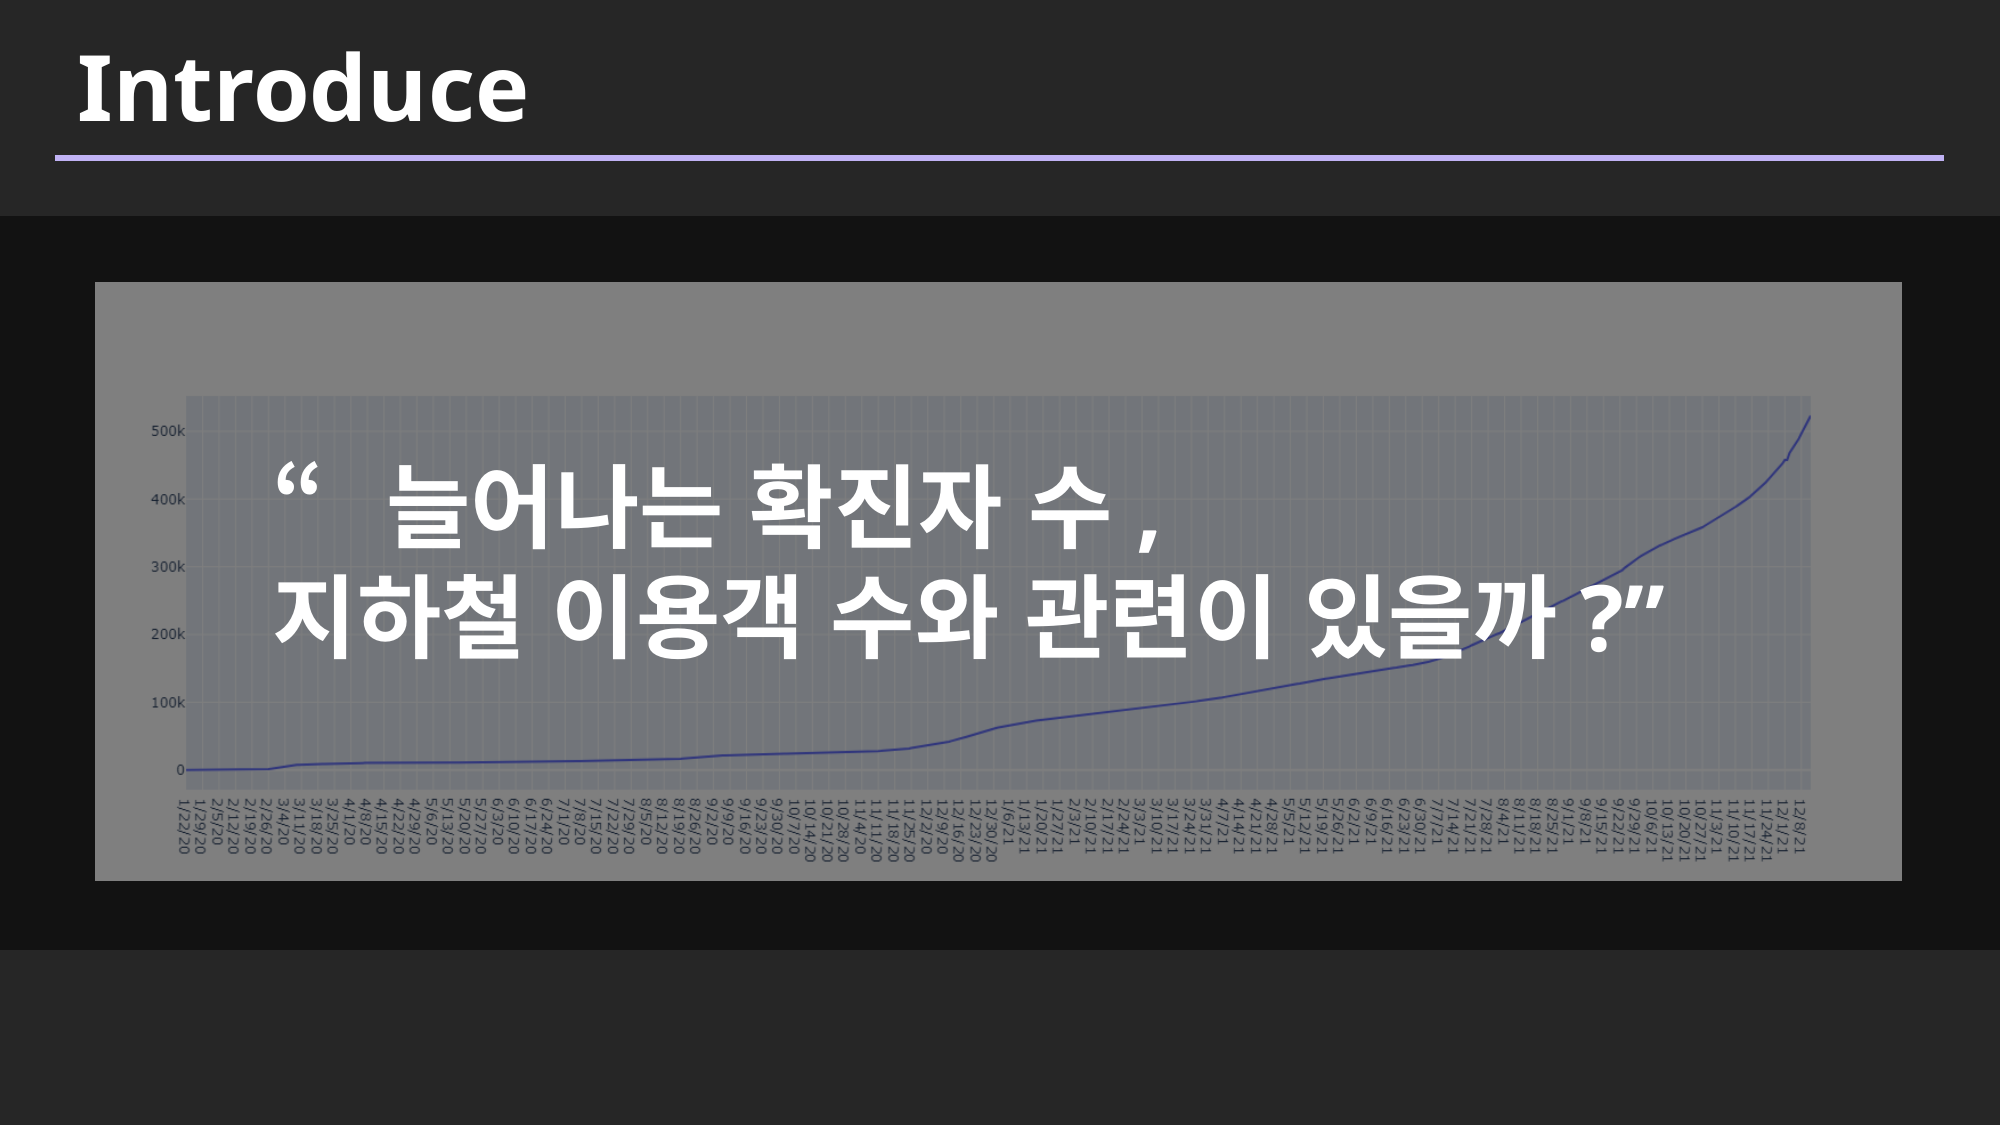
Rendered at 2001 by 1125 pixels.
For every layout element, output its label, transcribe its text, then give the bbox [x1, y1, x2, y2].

text_box Introduce [62, 22, 999, 147]
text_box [0, 216, 2000, 950]
